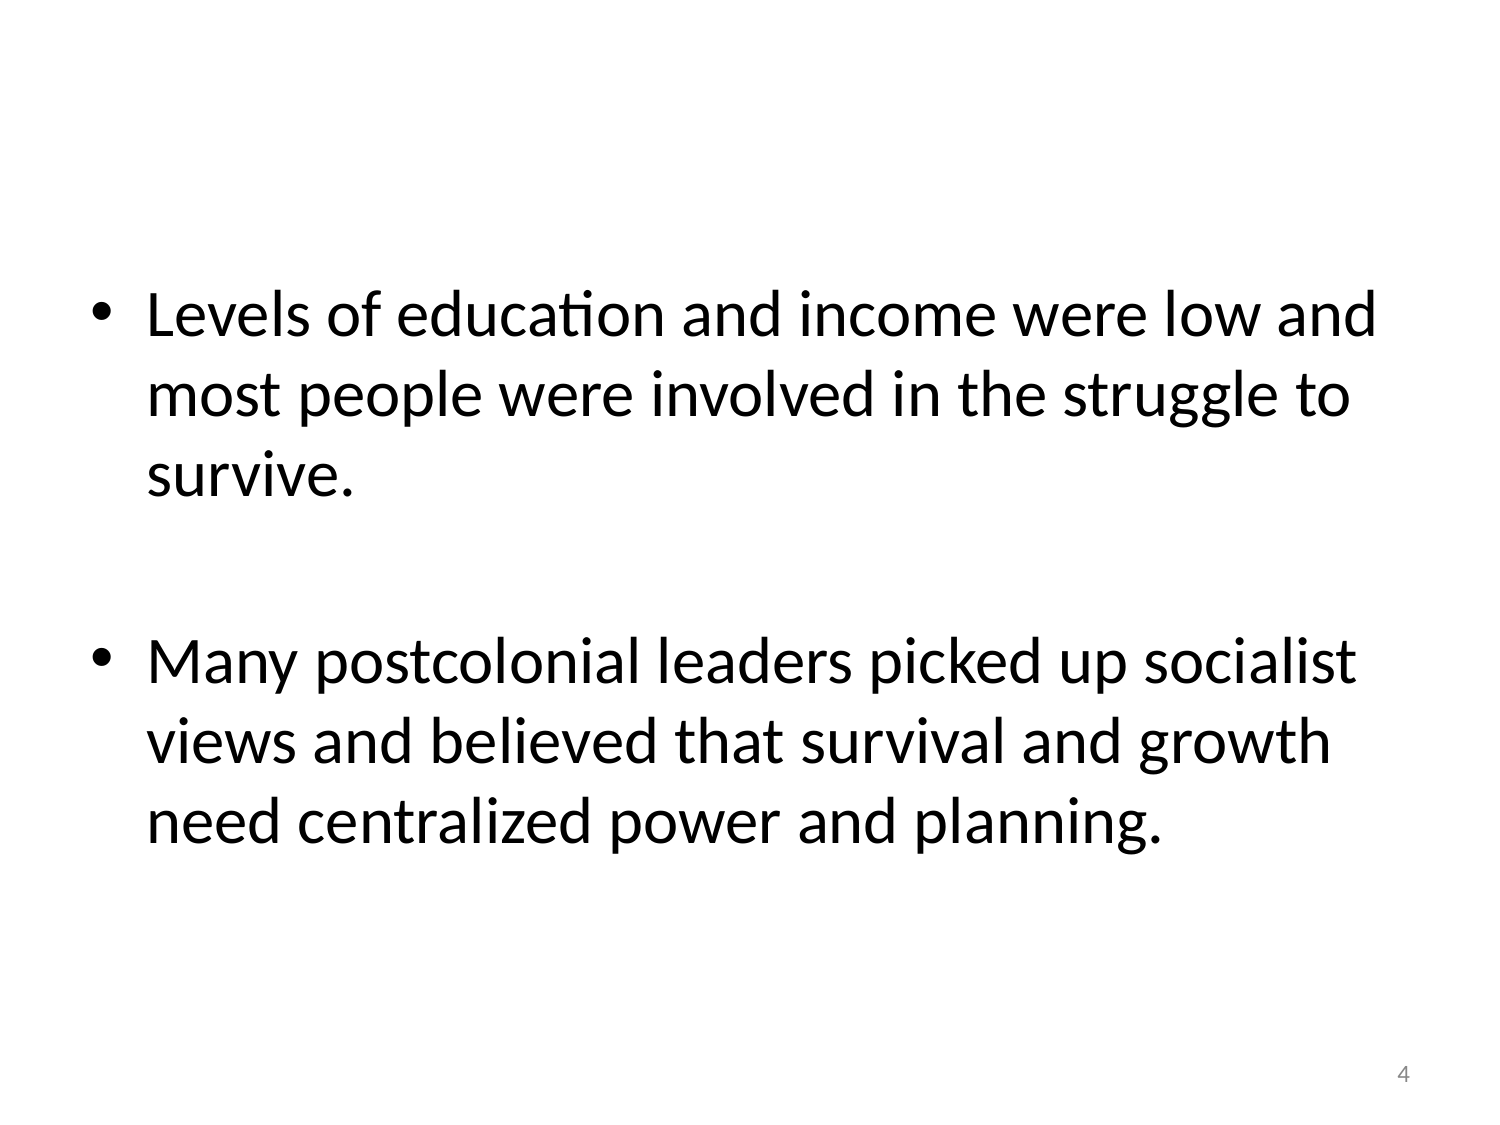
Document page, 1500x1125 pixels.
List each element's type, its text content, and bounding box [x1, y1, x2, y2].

slide_number ‹#› [1074, 1042, 1425, 1103]
list Levels of education and income were low and most people were involved in the struggle to survive. Many postcolonial leaders picked up socialist views and believed that survival and growth need centralized power and planning. [75, 262, 1425, 1005]
